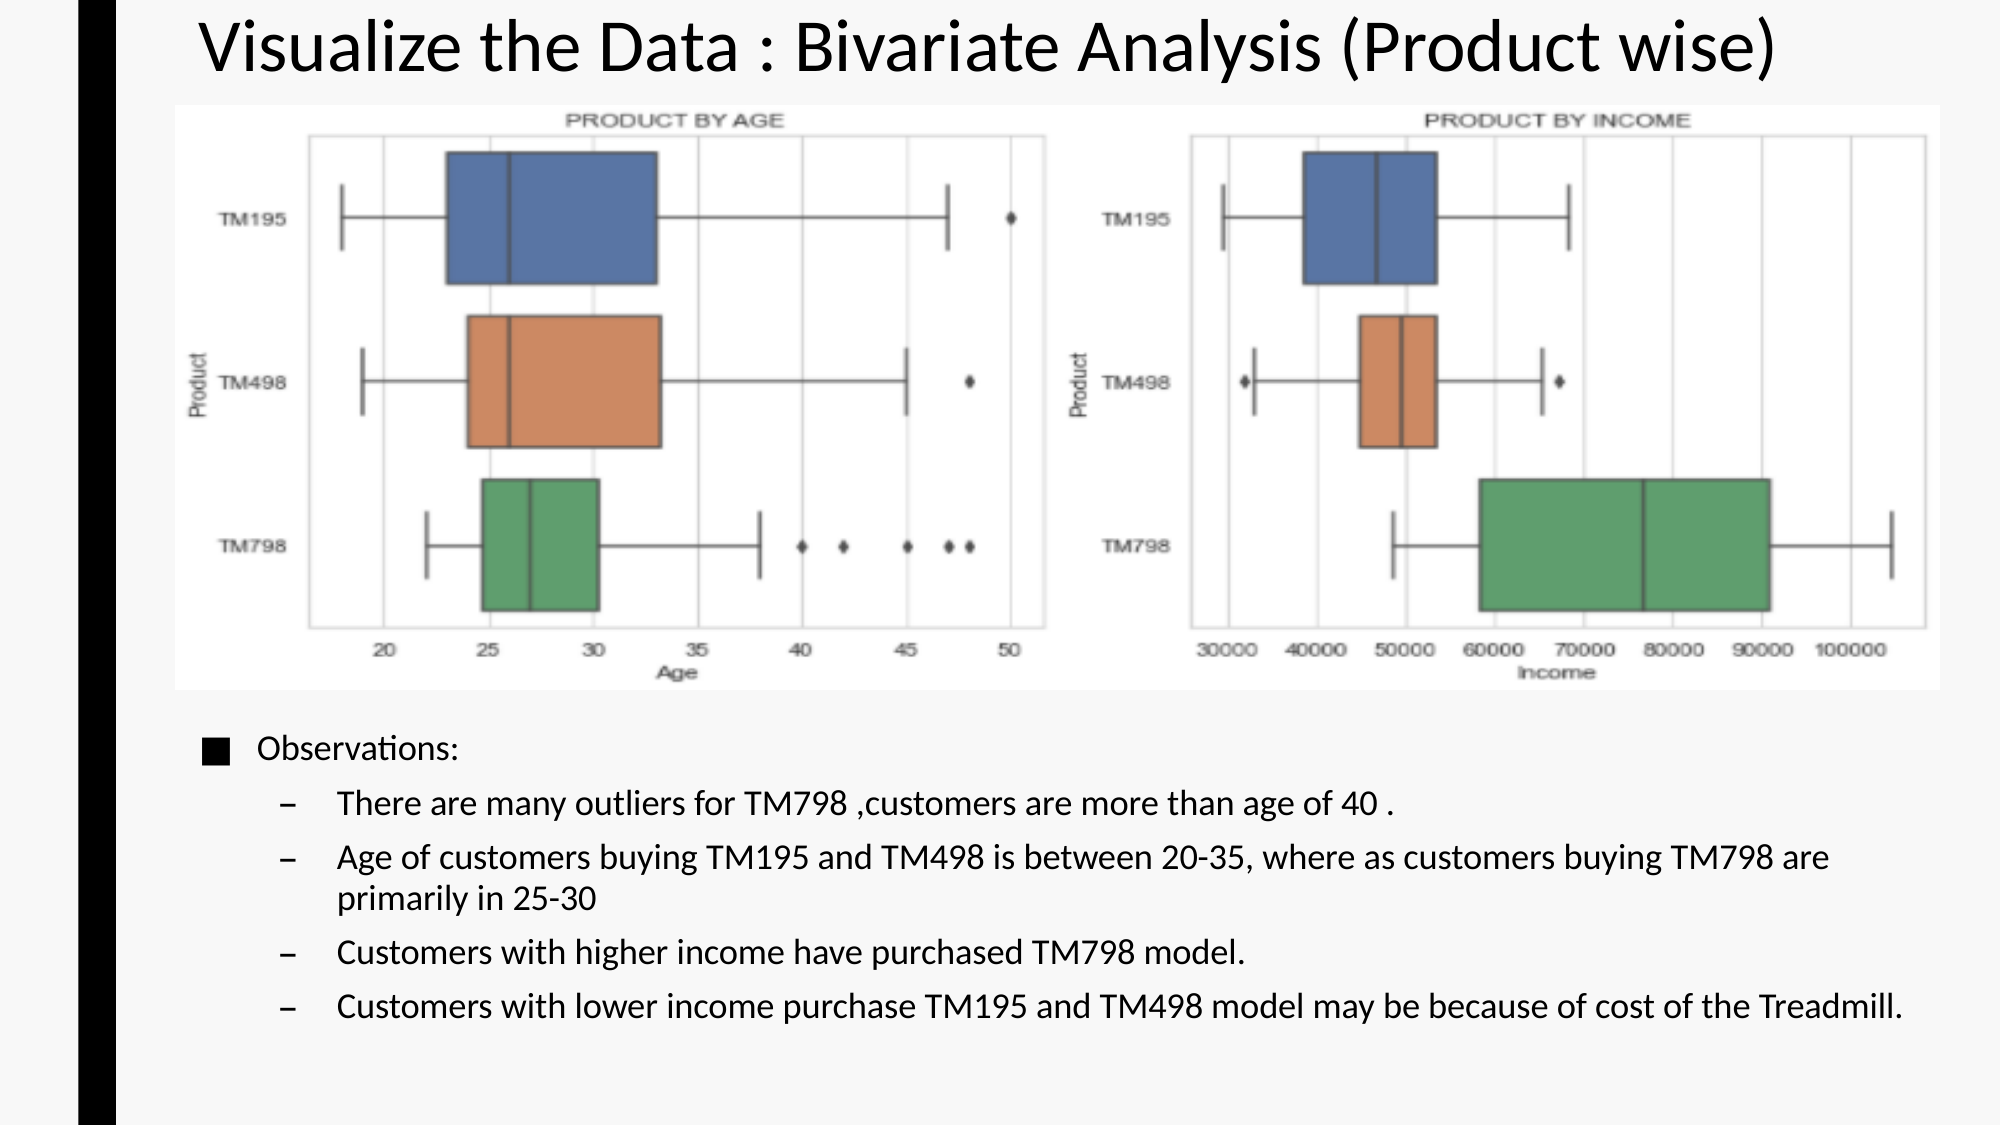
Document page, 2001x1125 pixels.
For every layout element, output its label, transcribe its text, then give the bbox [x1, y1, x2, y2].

picture [175, 105, 1940, 690]
title Visualize the Data : Bivariate Analysis (Product wise) [183, 0, 1940, 105]
list Observations: There are many outliers for TM798 ,customers are more than age of 40 . Age of customers buying TM195 and TM498 is between 20-35, where as customers buying TM798 are primarily in 25-30 Customers with higher income have purchased TM798 model. Customers with lower income purchase TM195 and TM498 model may be because of cost of the Treadmill. [183, 690, 1927, 1074]
